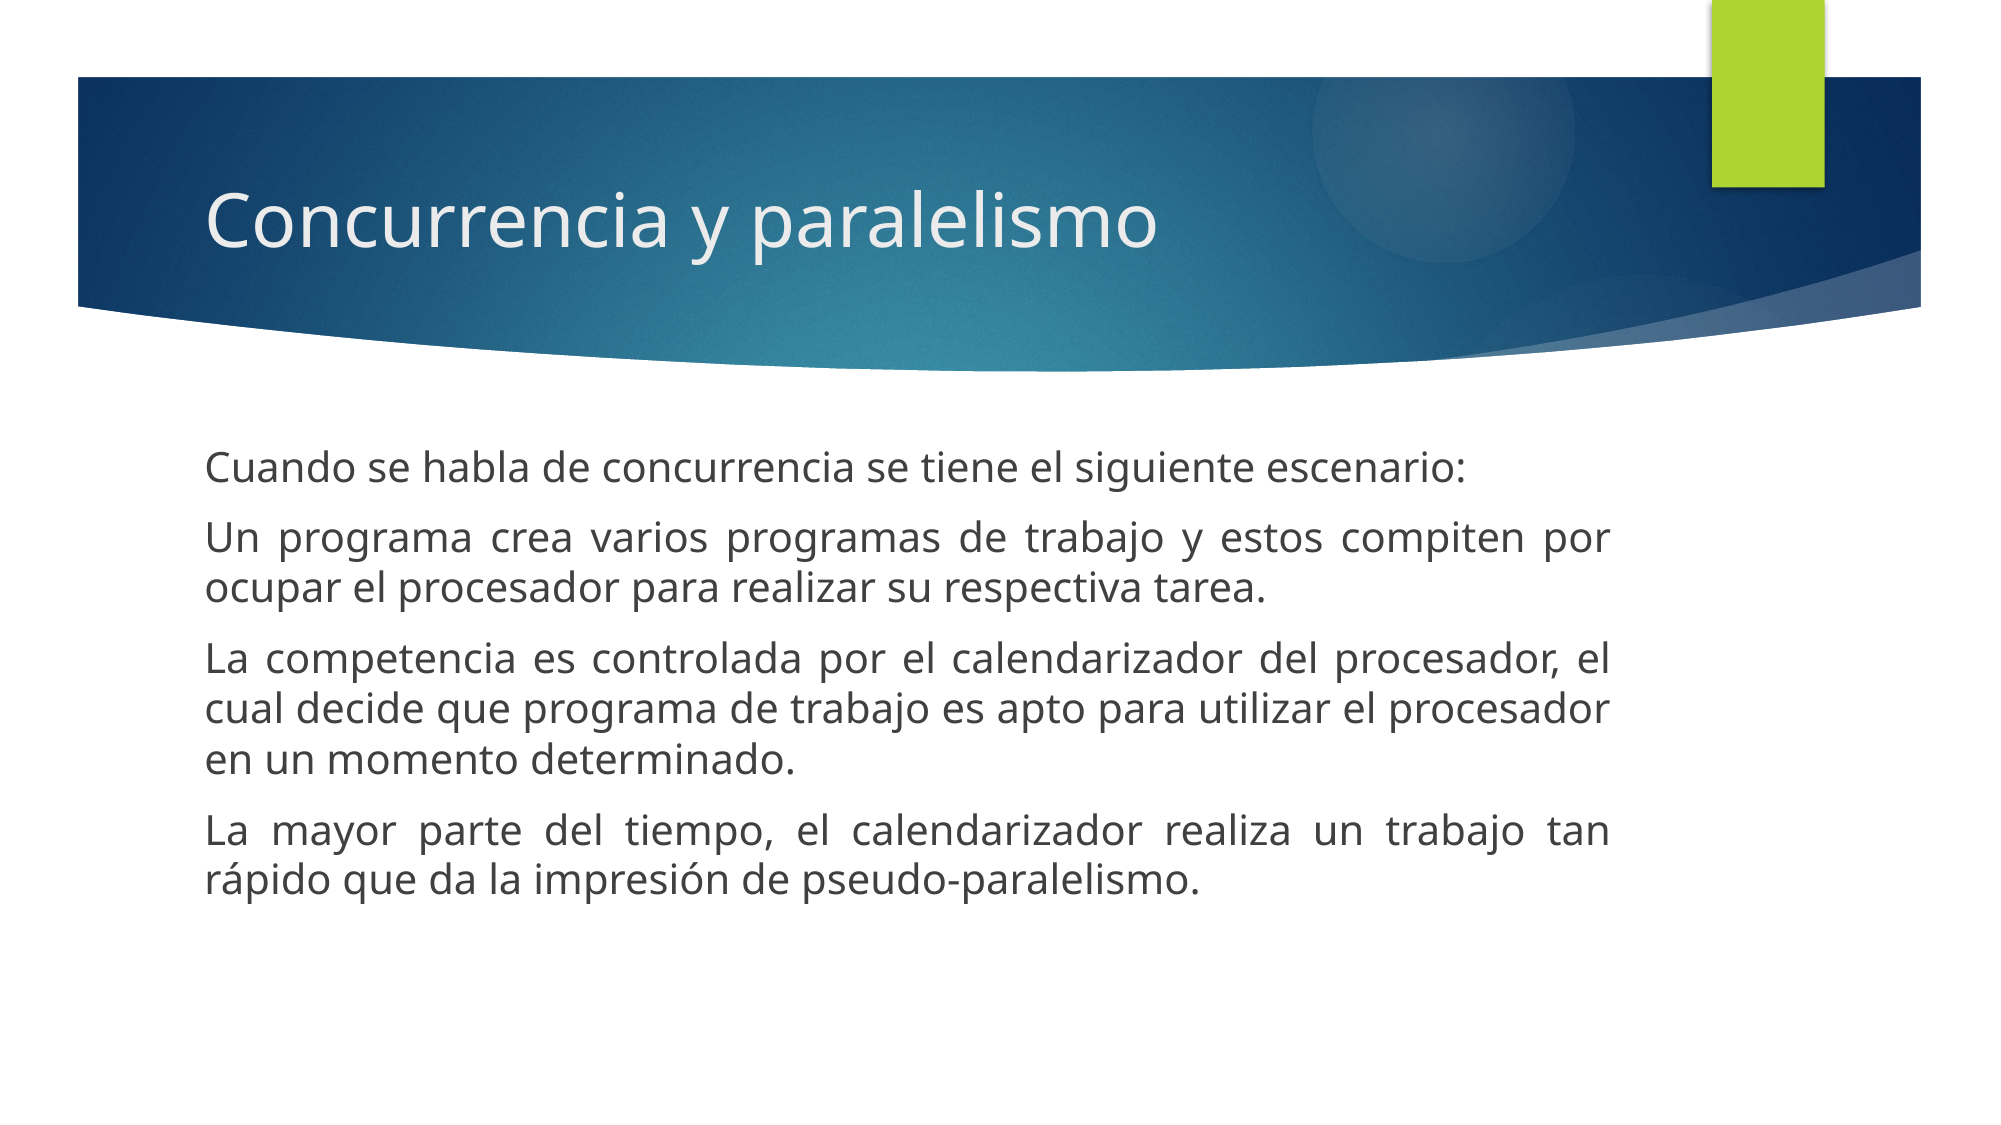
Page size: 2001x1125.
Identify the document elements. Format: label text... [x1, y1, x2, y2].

list Cuando se habla de concurrencia se tiene el siguiente escenario: Un programa crea varios programas de trabajo y estos compiten por ocupar el procesador para realizar su respectiva tarea. La competencia es controlada por el calendarizador del procesador, el cual decide que programa de trabajo es apto para utilizar el procesador en un momento determinado. La mayor parte del tiempo, el calendarizador realiza un trabajo tan rápido que da la impresión de pseudo-paralelismo. [189, 427, 1627, 988]
title Concurrencia y paralelismo [189, 159, 1627, 276]
